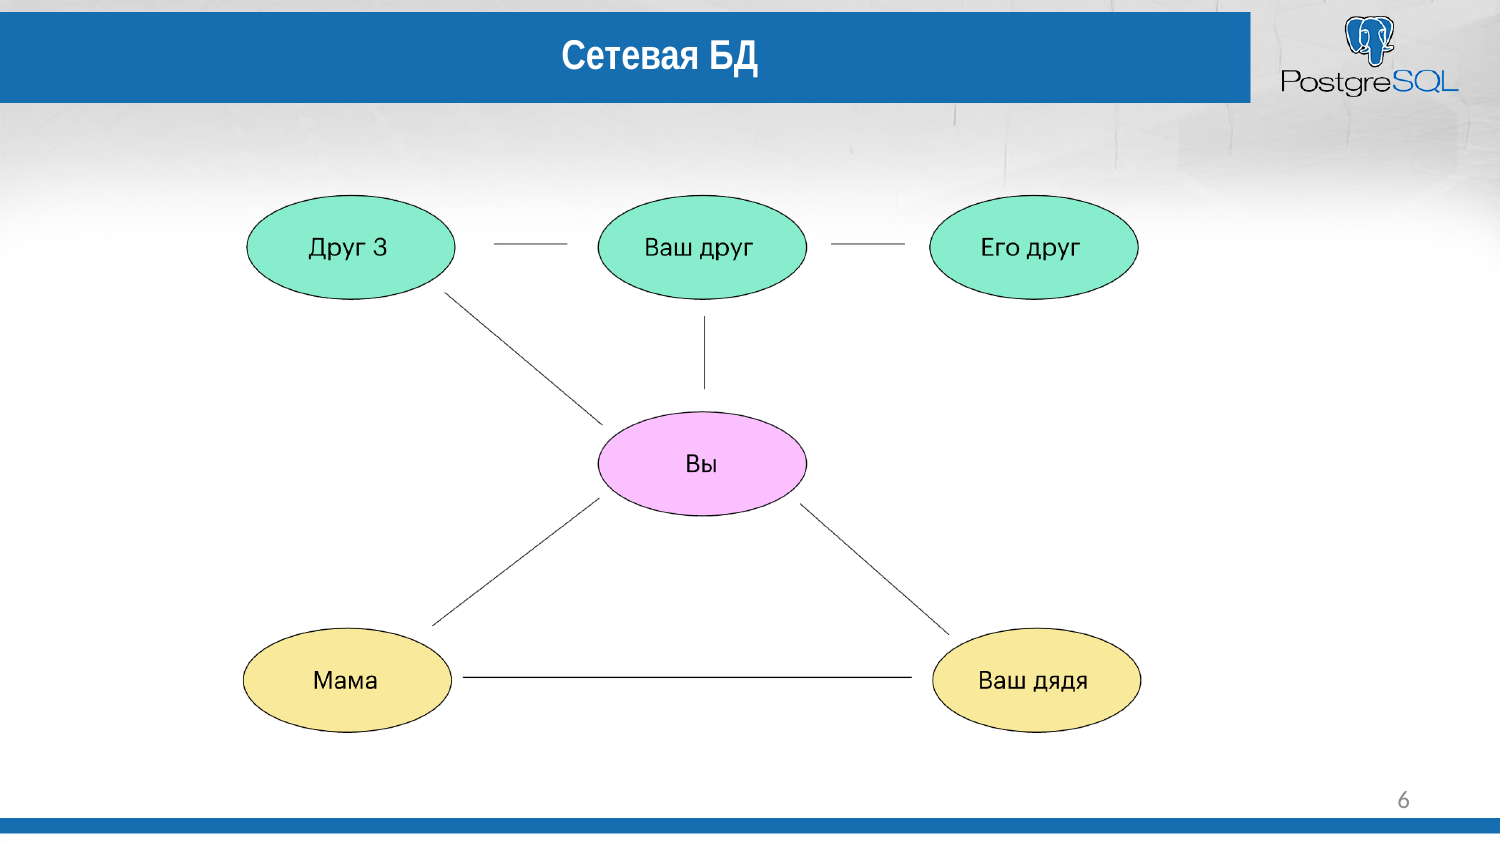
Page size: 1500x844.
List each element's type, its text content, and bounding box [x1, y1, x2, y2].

picture [0, 0, 1500, 844]
text_box Сетевая БД [0, 20, 1247, 85]
slide_number 6 [1074, 776, 1425, 822]
